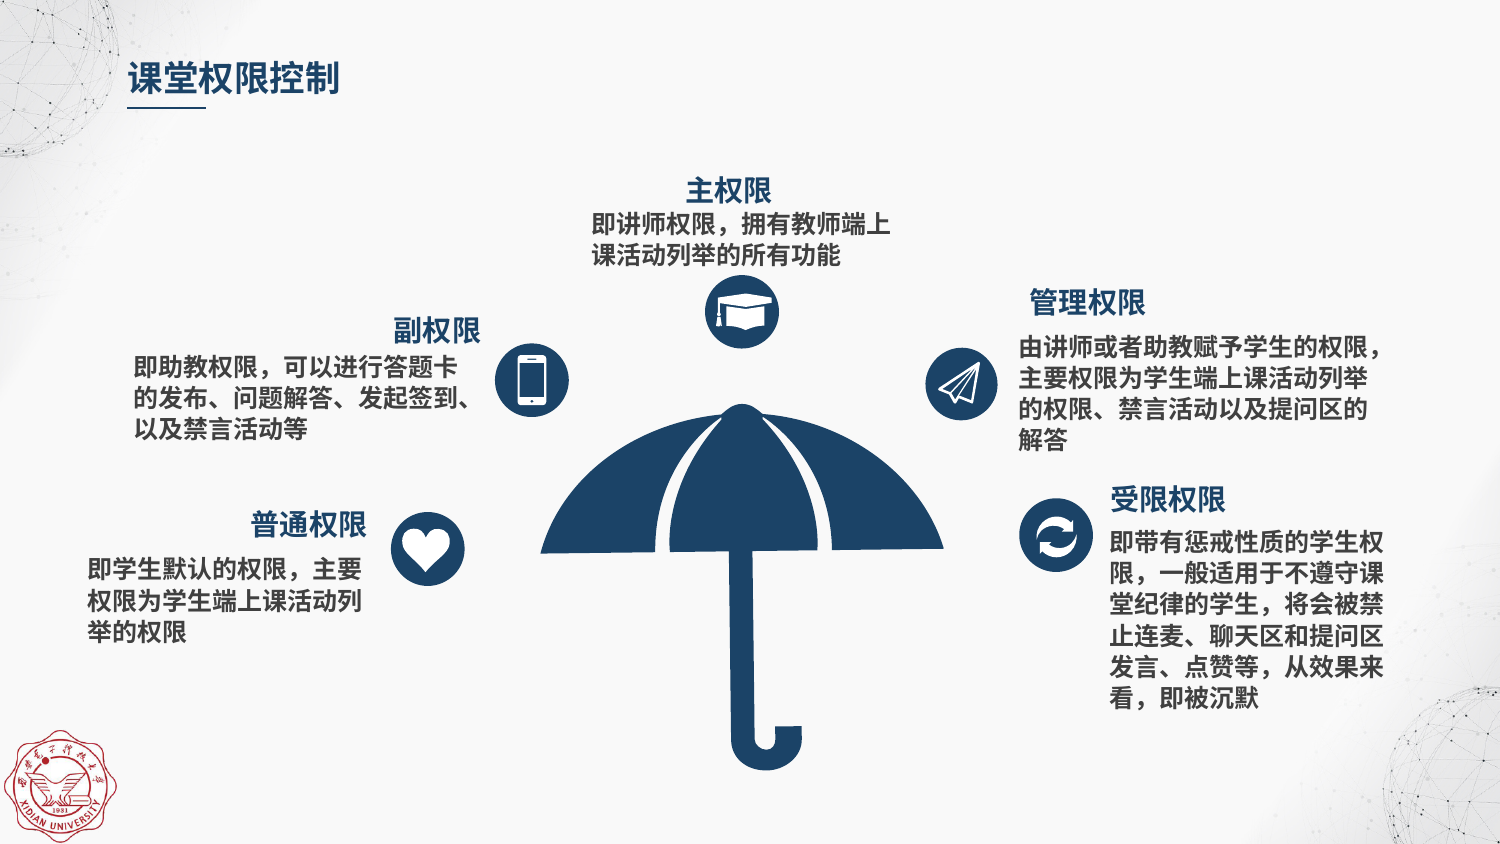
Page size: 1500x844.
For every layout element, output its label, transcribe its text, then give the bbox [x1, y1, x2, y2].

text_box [1014, 493, 1098, 577]
text_box 管理权限 [1018, 278, 1159, 324]
text_box 普通权限 [239, 500, 379, 547]
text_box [919, 342, 1003, 426]
text_box 即讲师权限，拥有教师端上课活动列举的所有功能 [579, 201, 909, 276]
text_box 即学生默认的权限，主要权限为学生端上课活动列举的权限 [75, 547, 378, 652]
text_box 由讲师或者助教赋予学生的权限，主要权限为学生端上课活动列举的权限、禁言活动以及提问区的解答 [1007, 324, 1392, 461]
text_box [540, 403, 944, 771]
picture [0, 0, 1500, 844]
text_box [386, 507, 470, 591]
text_box 副权限 [381, 306, 493, 344]
text_box 即助教权限，可以进行答题卡的发布、问题解答、发起签到、以及禁言活动等 [122, 344, 495, 450]
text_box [494, 343, 569, 418]
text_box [700, 270, 784, 353]
text_box 即带有惩戒性质的学生权限，一般适用于不遵守课堂纪律的学生，将会被禁止连麦、聊天区和提问区发言、点赞等，从效果来看，即被沉默 [1098, 519, 1400, 719]
text_box 受限权限 [1098, 475, 1239, 519]
text_box 主权限 [673, 166, 785, 201]
text_box 课堂权限控制 [116, 50, 592, 105]
